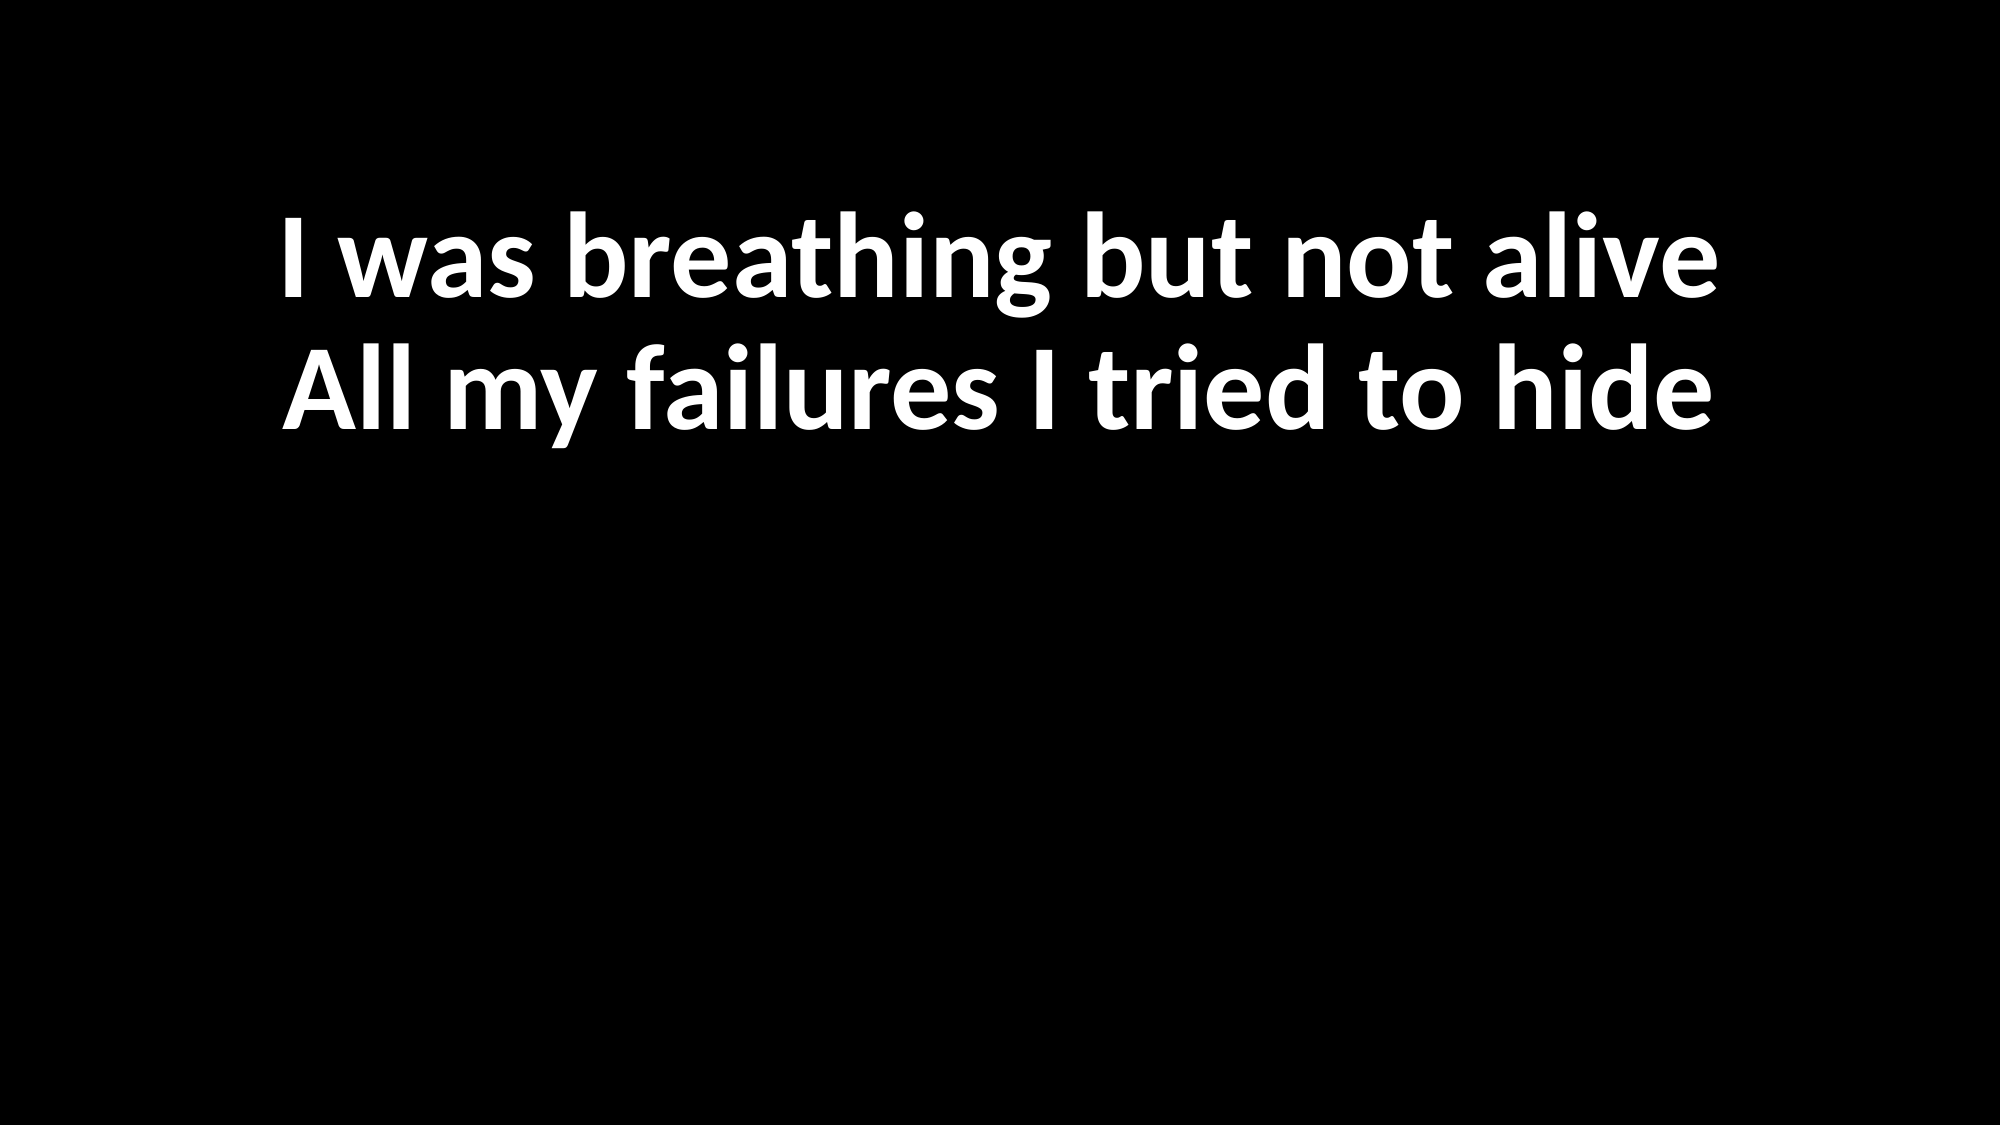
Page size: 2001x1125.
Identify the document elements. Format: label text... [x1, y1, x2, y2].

list I was breathing but not alive All my failures I tried to hide [0, 109, 2000, 464]
